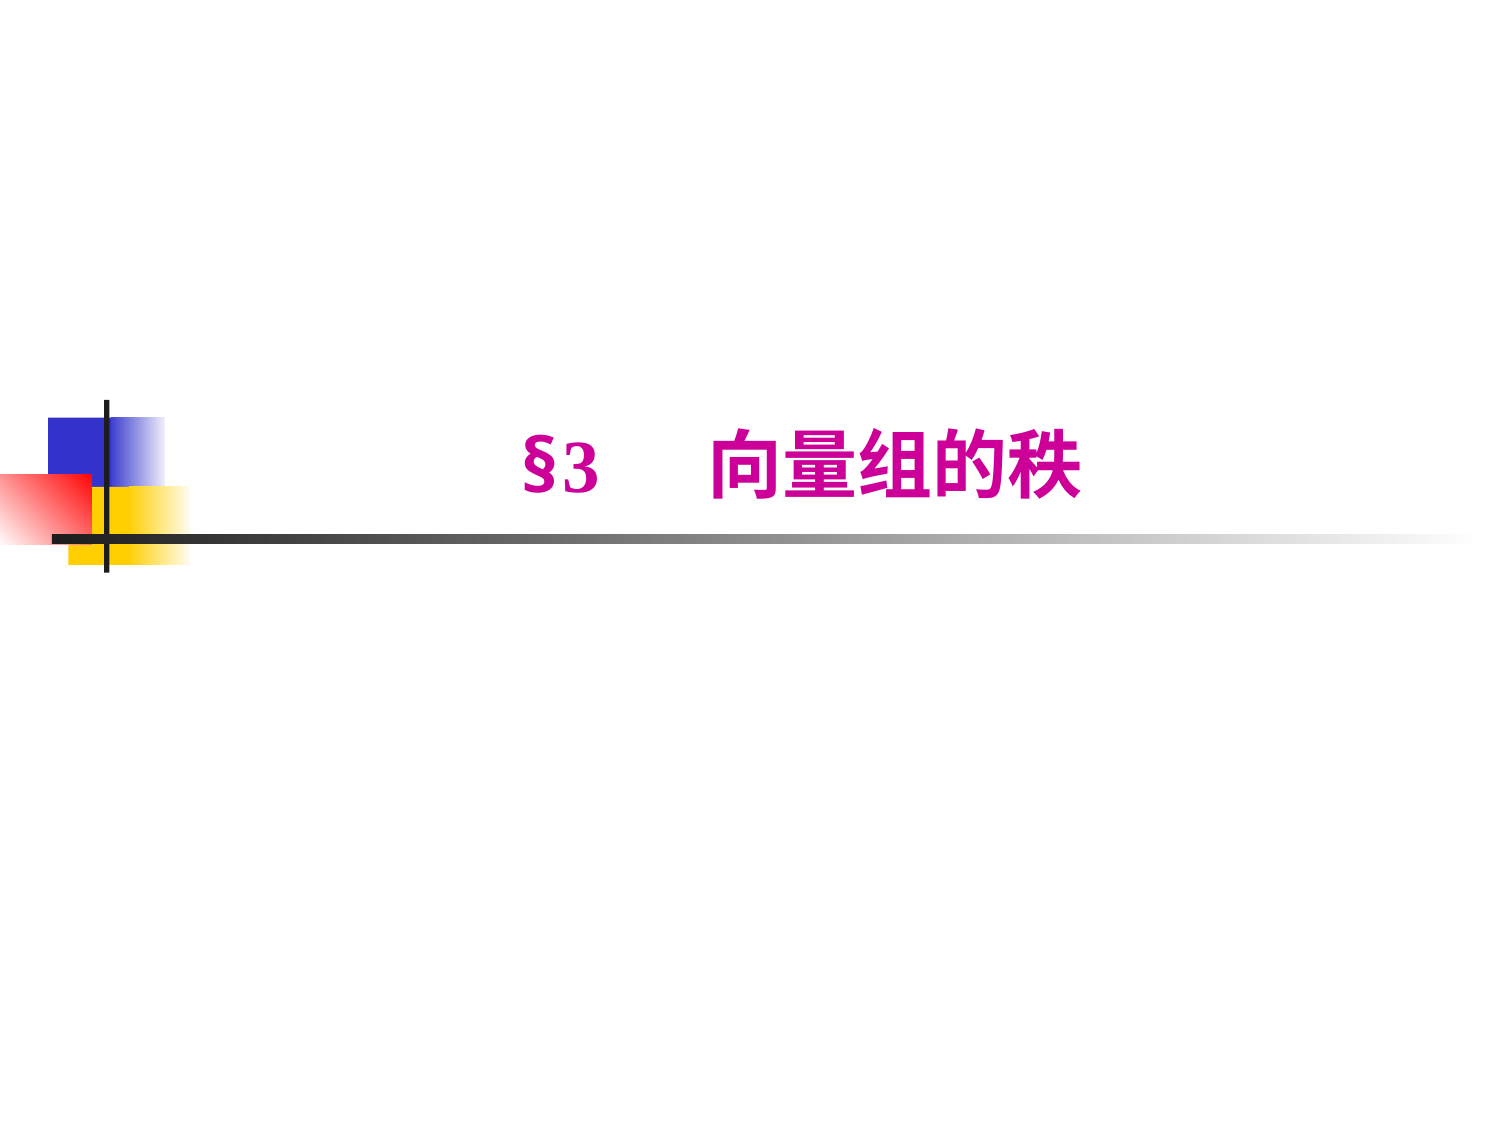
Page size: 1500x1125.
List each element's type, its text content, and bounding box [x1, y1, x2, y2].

title §3 向量组的秩 [162, 274, 1438, 516]
